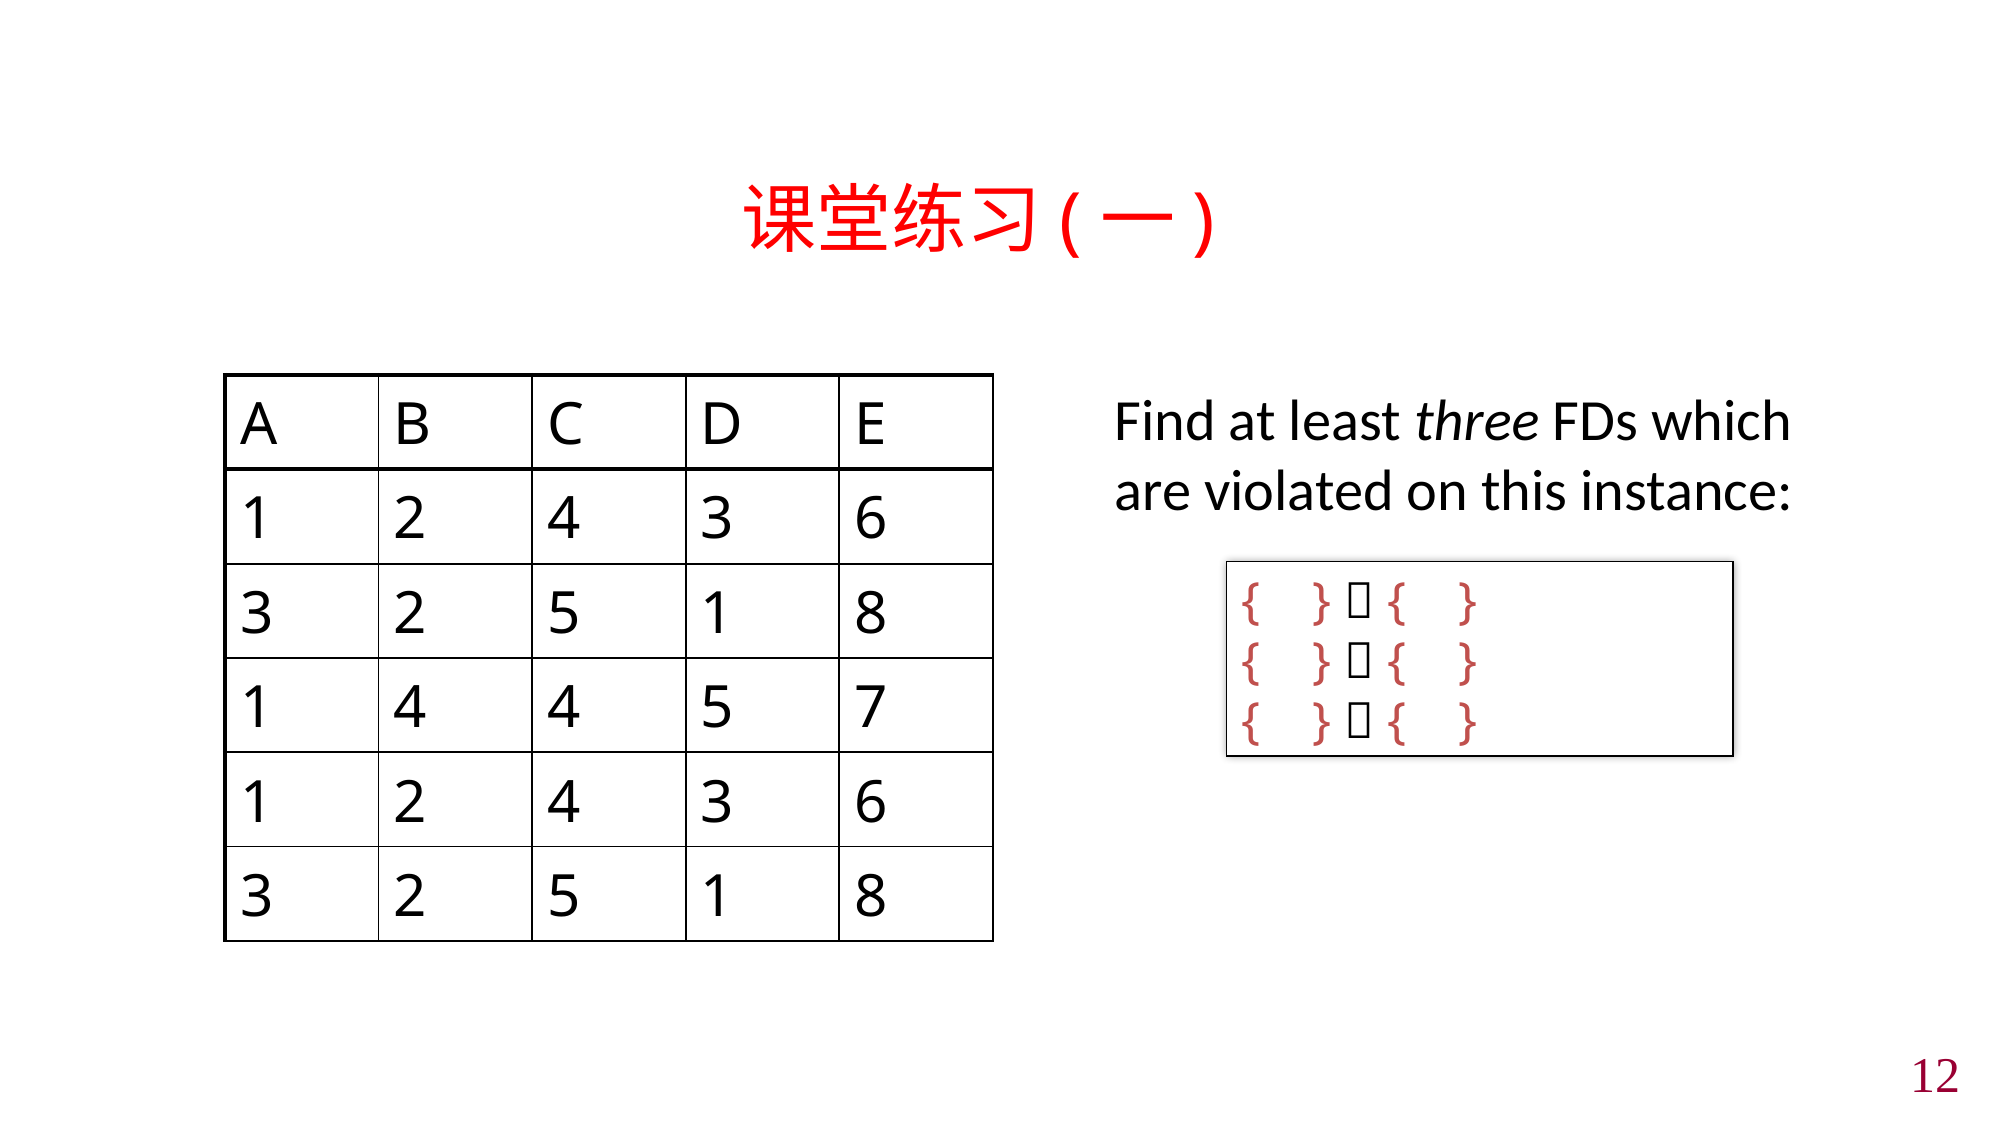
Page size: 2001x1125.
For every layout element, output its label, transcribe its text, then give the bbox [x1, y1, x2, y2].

table_cell 1 [227, 659, 378, 751]
table_cell 4 [533, 753, 685, 846]
table_header B [379, 377, 531, 467]
table_cell 6 [840, 753, 992, 846]
table_cell 8 [840, 847, 992, 940]
list 课堂练习(一) [97, 137, 1860, 1073]
table_cell 3 [227, 565, 378, 657]
table_cell 2 [379, 471, 531, 563]
table_cell 5 [533, 847, 685, 940]
table_cell 8 [840, 565, 992, 657]
table_cell 4 [533, 659, 685, 751]
table_cell 2 [379, 565, 531, 657]
slide_number 11 [1550, 1048, 1975, 1096]
table_cell 7 [840, 659, 992, 751]
table_header A [227, 377, 378, 467]
table_header E [840, 377, 992, 467]
table_cell 1 [687, 565, 838, 657]
table_cell 3 [687, 471, 838, 563]
table_cell 3 [227, 847, 378, 940]
table_cell 1 [687, 847, 838, 940]
table_cell 2 [379, 753, 531, 846]
table_cell 3 [687, 753, 838, 846]
table_header C [533, 377, 685, 467]
table_cell 4 [379, 659, 531, 751]
table_cell 5 [533, 565, 685, 657]
table_cell 4 [533, 471, 685, 563]
table_cell 2 [379, 847, 531, 940]
table_cell 1 [227, 753, 378, 846]
table_cell 1 [227, 471, 378, 563]
text_box { }  { } { }  { } { }  { } [1226, 561, 1733, 757]
table_header D [687, 377, 838, 467]
table_cell 5 [687, 659, 838, 751]
text_box Find at least three FDs which are violated on this instance: [1100, 374, 1860, 530]
table_cell 6 [840, 471, 992, 563]
